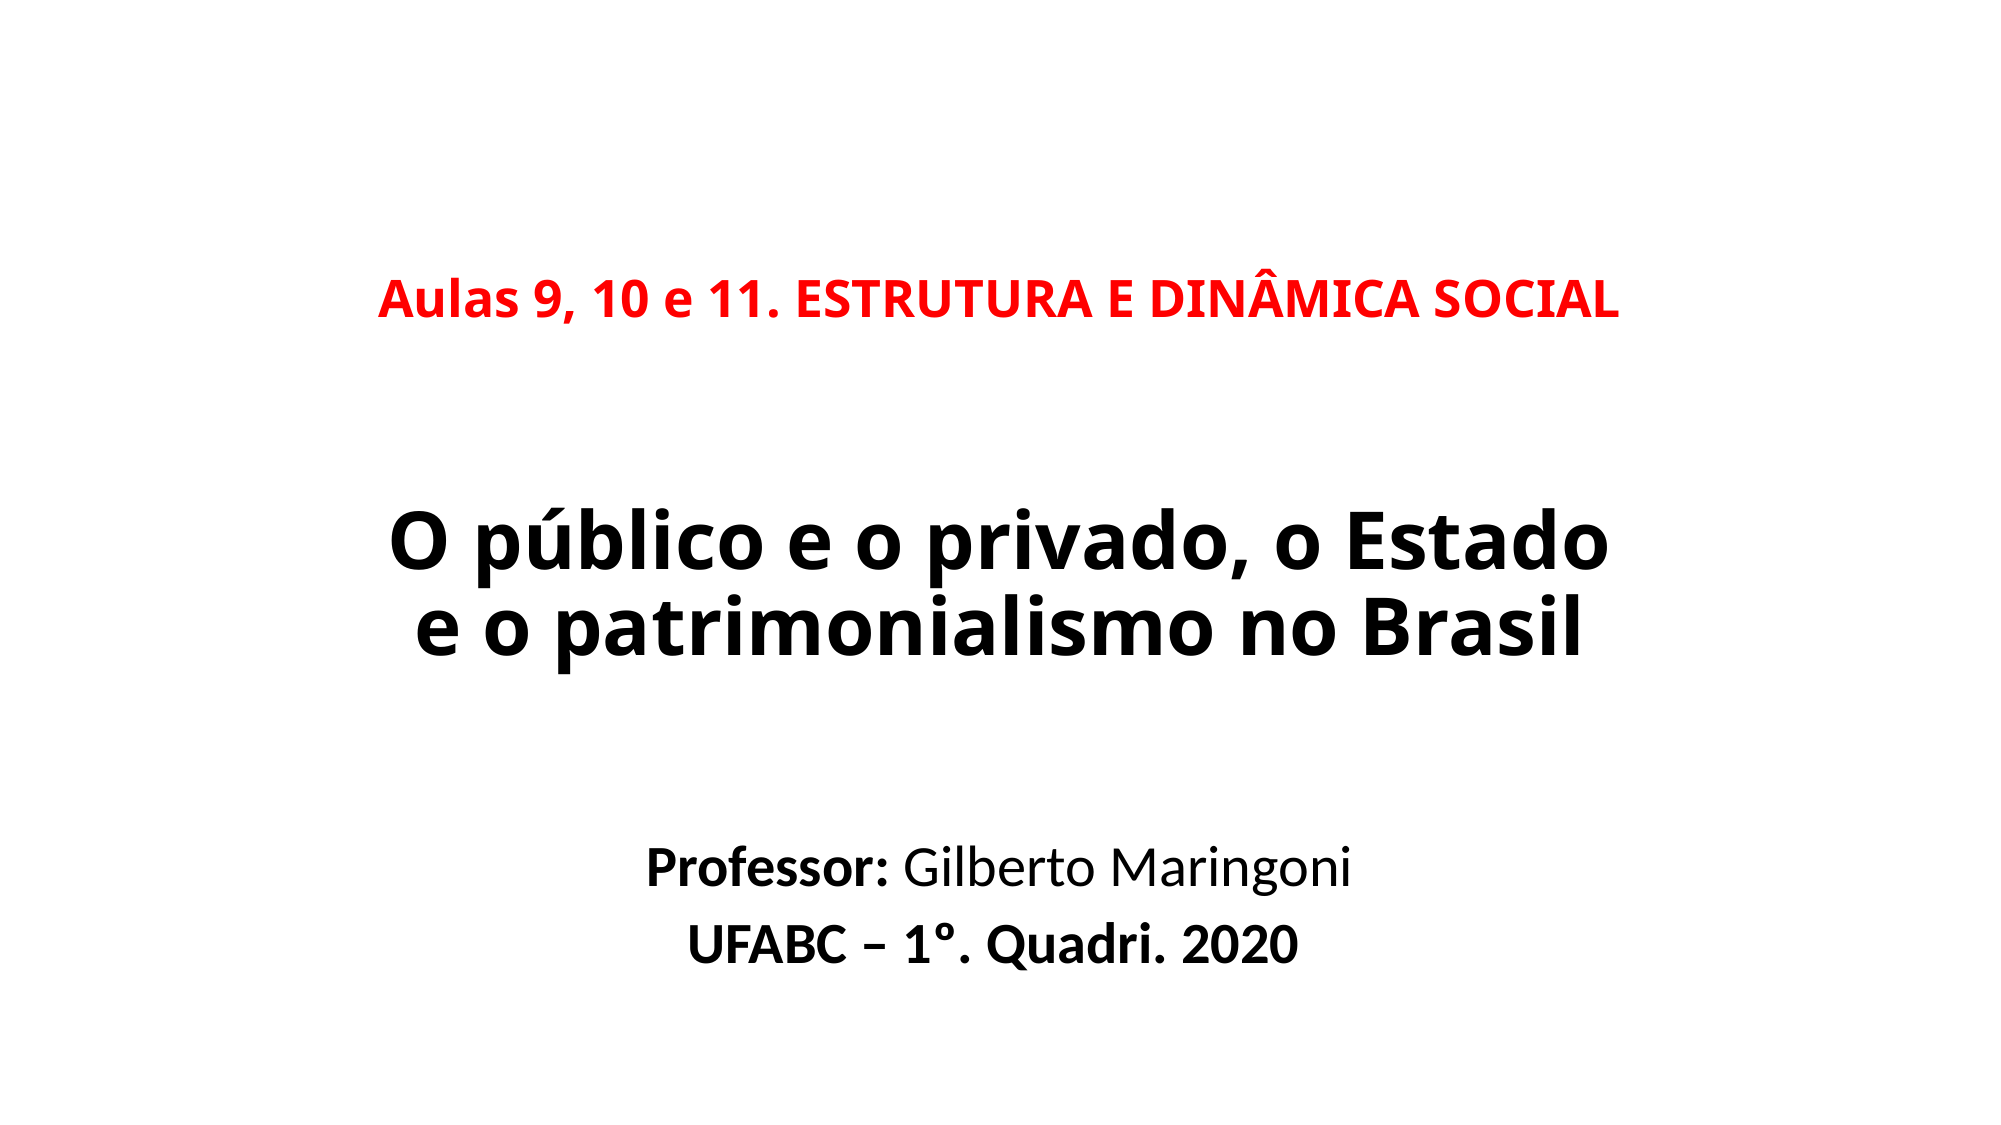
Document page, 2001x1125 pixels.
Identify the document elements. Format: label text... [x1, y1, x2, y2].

subtitle Professor: Gilberto Maringoni UFABC – 1º. Quadri. 2020 [474, 834, 1525, 988]
title Aulas 9, 10 e 11. ESTRUTURA E DINÂMICA SOCIAL O público e o privado, o Estado e o patrimonialismo no Brasil [362, 196, 1638, 681]
